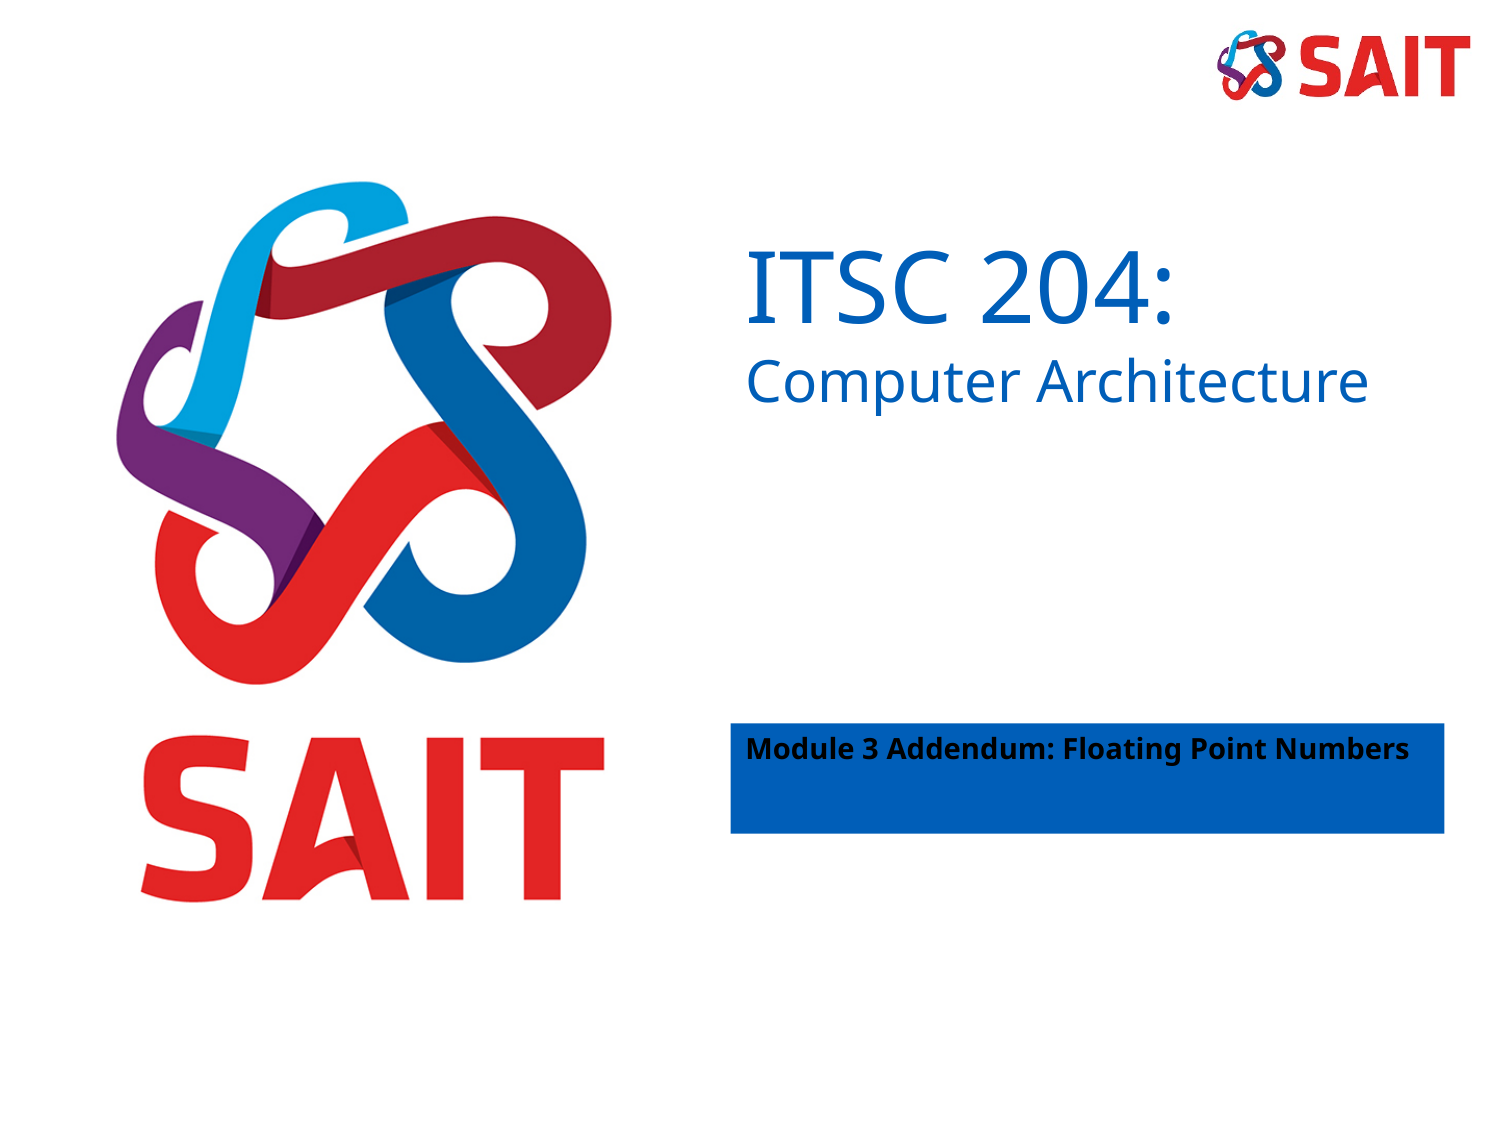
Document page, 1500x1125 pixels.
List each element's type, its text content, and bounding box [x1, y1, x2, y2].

text_box Module 3 Addendum: Floating Point Numbers Taxonomy [730, 723, 1445, 834]
picture [111, 20, 628, 1062]
picture [1187, 0, 1500, 130]
text_box ITSC 204: Computer Architecture [730, 216, 1445, 706]
